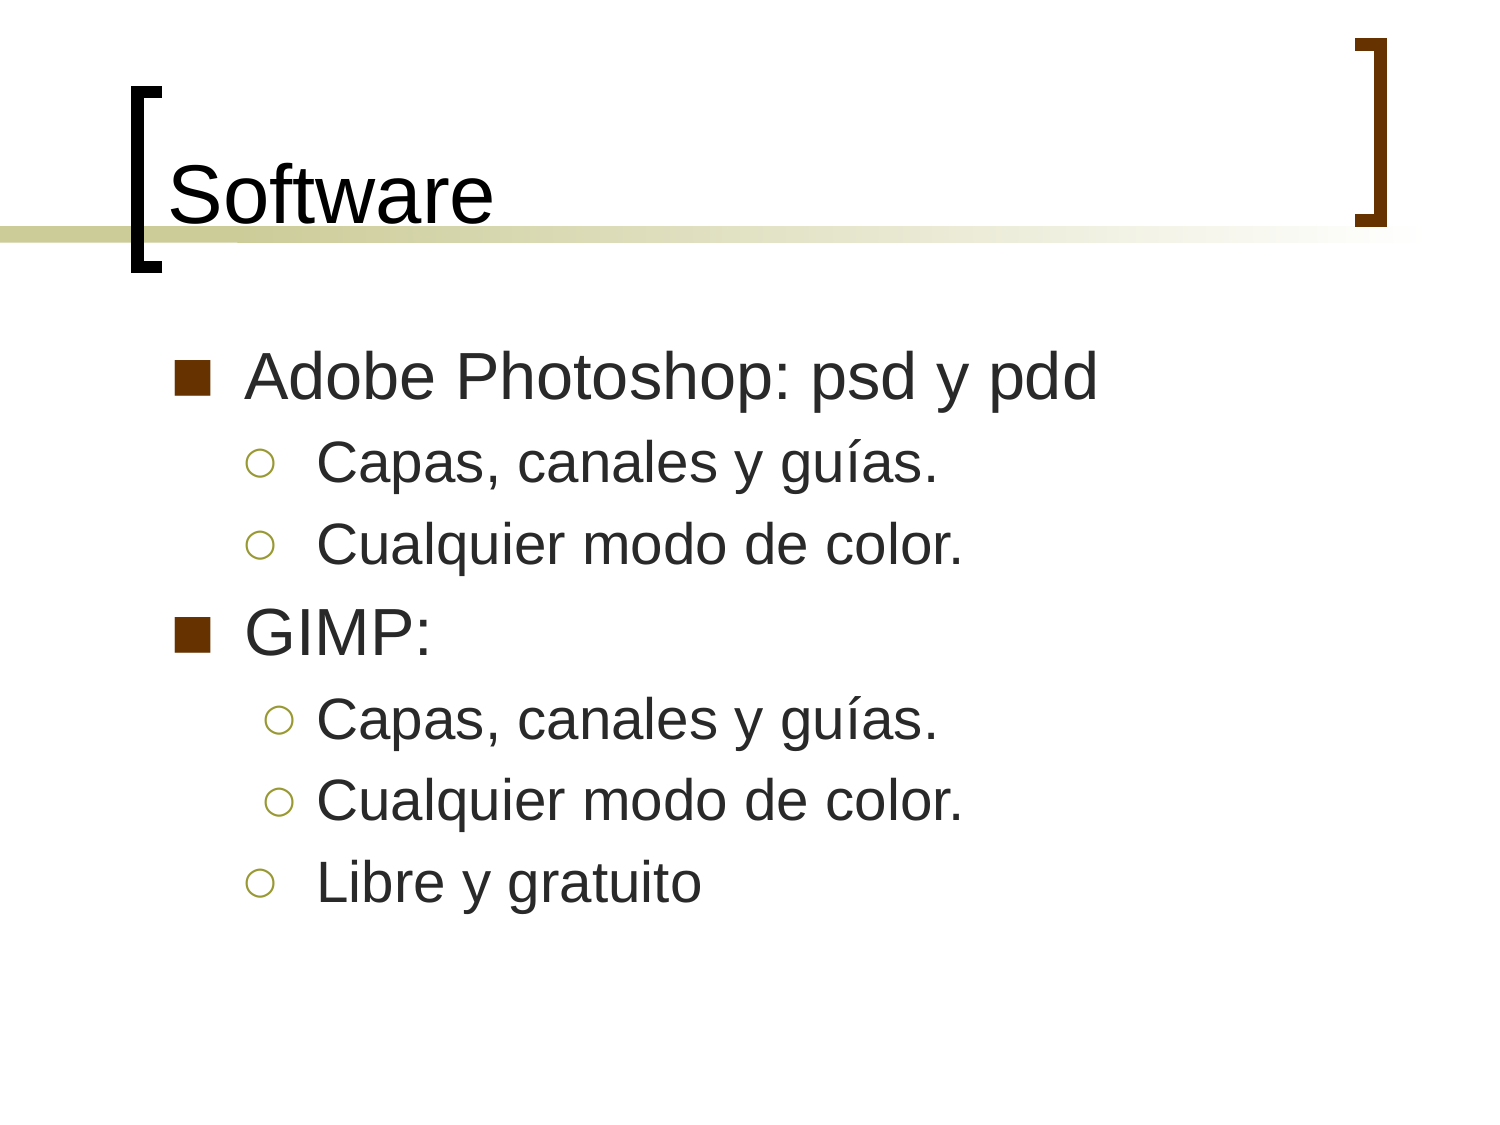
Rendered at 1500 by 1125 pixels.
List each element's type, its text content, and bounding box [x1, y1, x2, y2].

title Software [152, 15, 1328, 248]
list Adobe Photoshop: psd y pdd Capas, canales y guías. Cualquier modo de color. GIMP: Capas, canales y guías. Cualquier modo de color. Libre y gratuito [155, 324, 1413, 1000]
